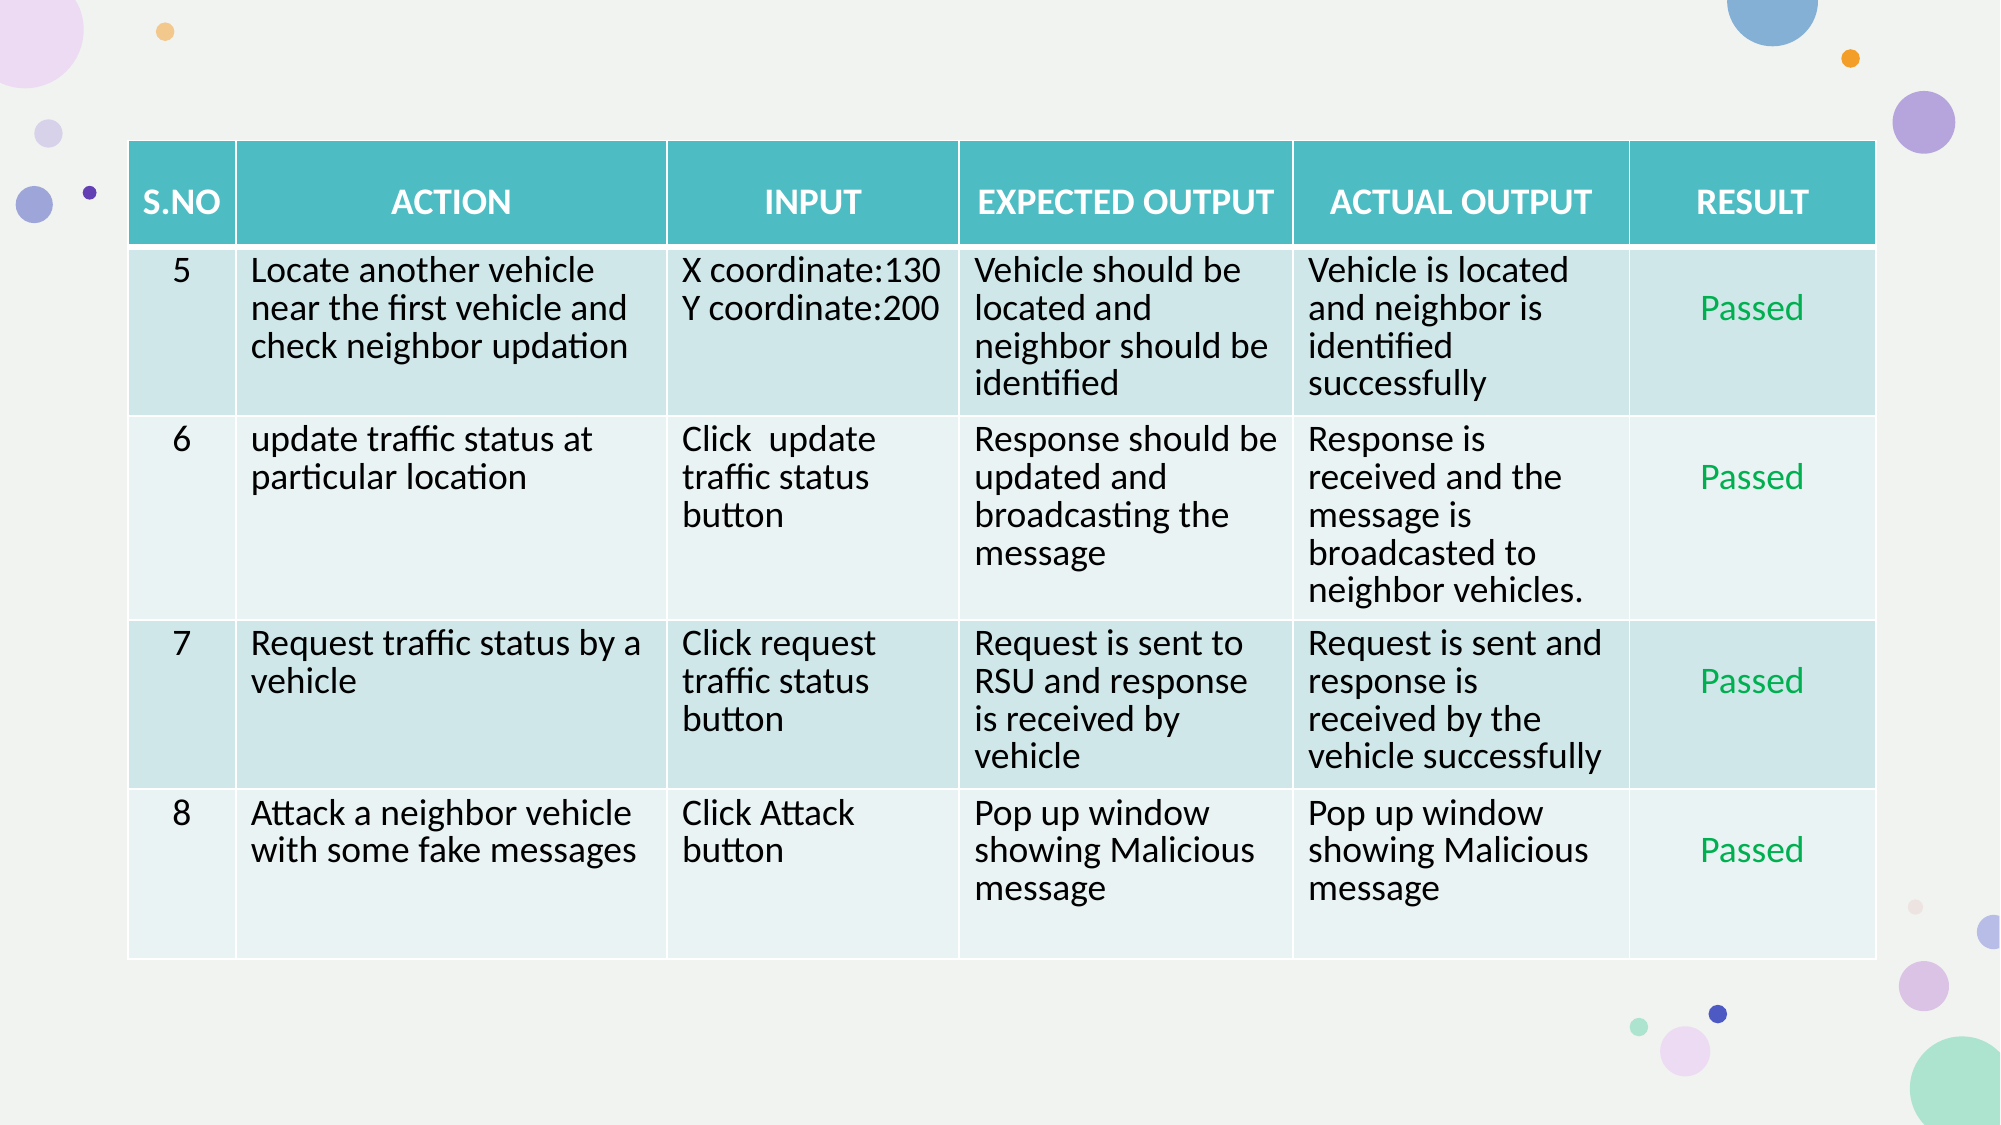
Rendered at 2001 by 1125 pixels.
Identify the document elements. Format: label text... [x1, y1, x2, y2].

table_cell Vehicle should be located and neighbor should be identified [960, 250, 1292, 415]
table_cell Pop up window showing Malicious message [960, 790, 1292, 958]
table_cell Passed [1630, 250, 1875, 415]
table_cell 6 [129, 417, 235, 619]
table_header S.NO [129, 141, 235, 244]
table_header ACTUAL OUTPUT [1294, 141, 1629, 244]
table_cell Click request traffic status button [668, 621, 958, 788]
table_cell Request is sent and response is received by the vehicle successfully [1294, 621, 1629, 788]
table_cell Response should be updated and broadcasting the message [960, 417, 1292, 619]
table_cell 7 [129, 621, 235, 788]
table_cell Locate another vehicle near the first vehicle and check neighbor updation [237, 250, 666, 415]
table_cell Click Attack button [668, 790, 958, 958]
table_cell X coordinate:130 Y coordinate:200 [668, 250, 958, 415]
table_header RESULT [1630, 141, 1875, 244]
table_cell Passed [1630, 417, 1875, 619]
table_cell Request is sent to RSU and response is received by vehicle [960, 621, 1292, 788]
table_cell Click update traffic status button [668, 417, 958, 619]
table_header ACTION [237, 141, 666, 244]
table_cell 5 [129, 250, 235, 415]
table_cell Vehicle is located and neighbor is identified successfully [1294, 250, 1629, 415]
table_cell Passed [1630, 790, 1875, 958]
table_cell update traffic status at particular location [237, 417, 666, 619]
table_cell Pop up window showing Malicious message [1294, 790, 1629, 958]
table_cell Response is received and the message is broadcasted to neighbor vehicles. [1294, 417, 1629, 619]
table_header INPUT [668, 141, 958, 244]
table_cell 8 [129, 790, 235, 958]
table_cell Request traffic status by a vehicle [237, 621, 666, 788]
table_cell Passed [1630, 621, 1875, 788]
table_cell Attack a neighbor vehicle with some fake messages [237, 790, 666, 958]
table_header EXPECTED OUTPUT [960, 141, 1292, 244]
